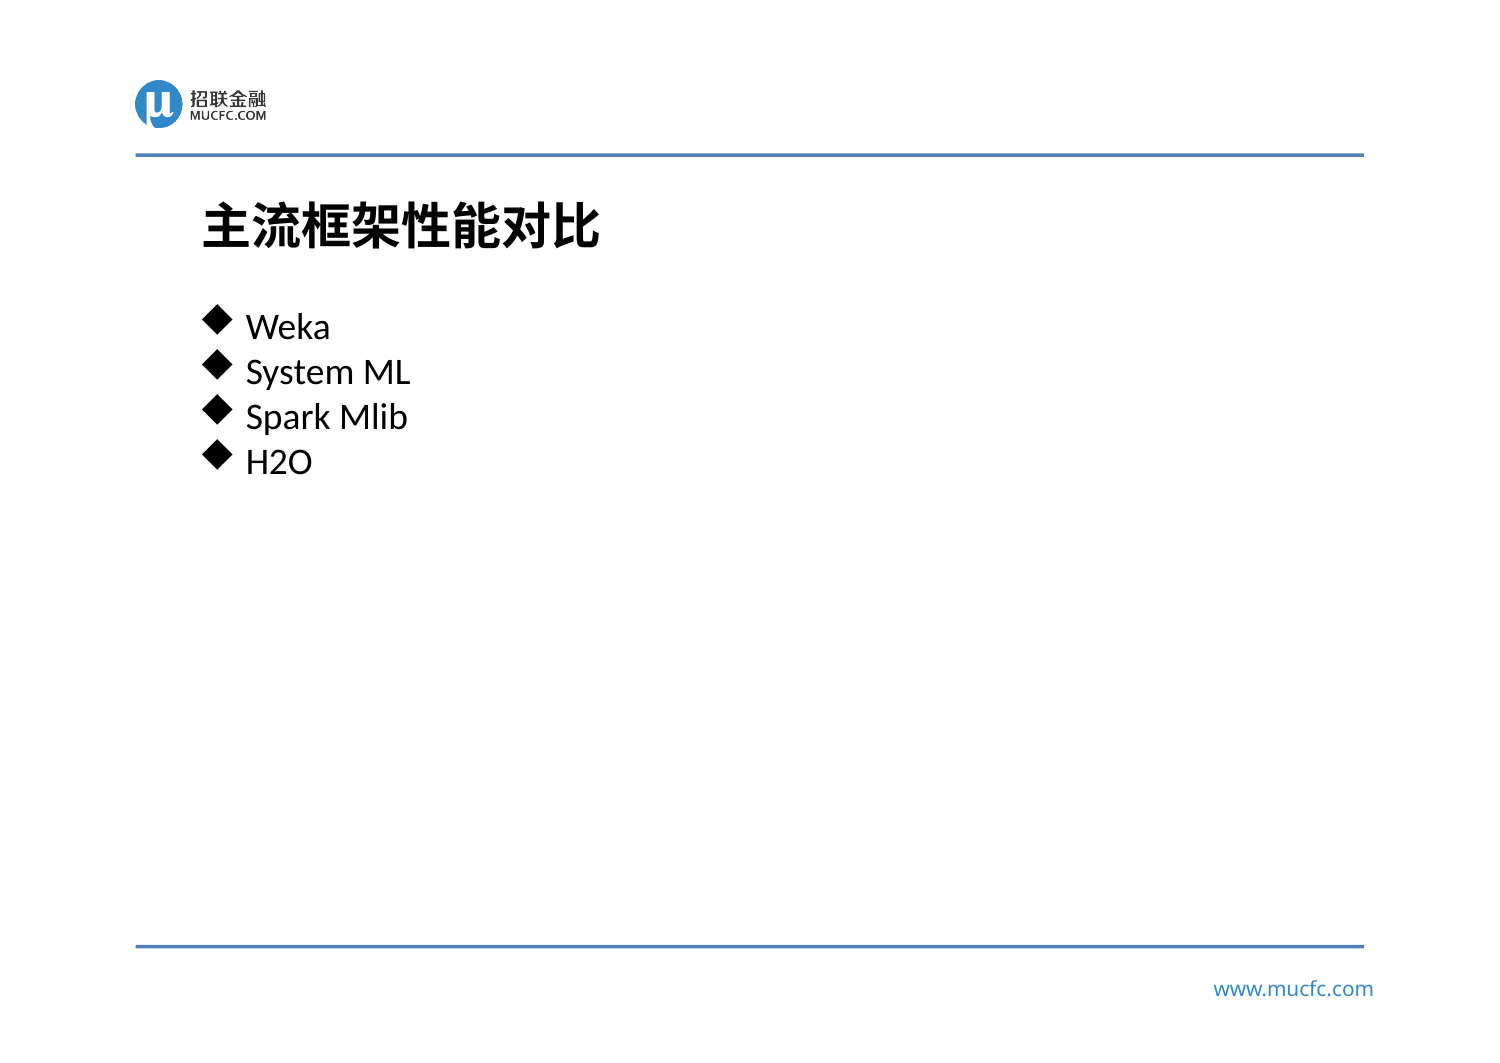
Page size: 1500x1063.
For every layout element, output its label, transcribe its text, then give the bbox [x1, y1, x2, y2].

picture [135, 80, 266, 128]
text_box 主流框架性能对比 [186, 187, 616, 262]
text_box Weka System ML Spark Mlib H2O [184, 295, 426, 625]
